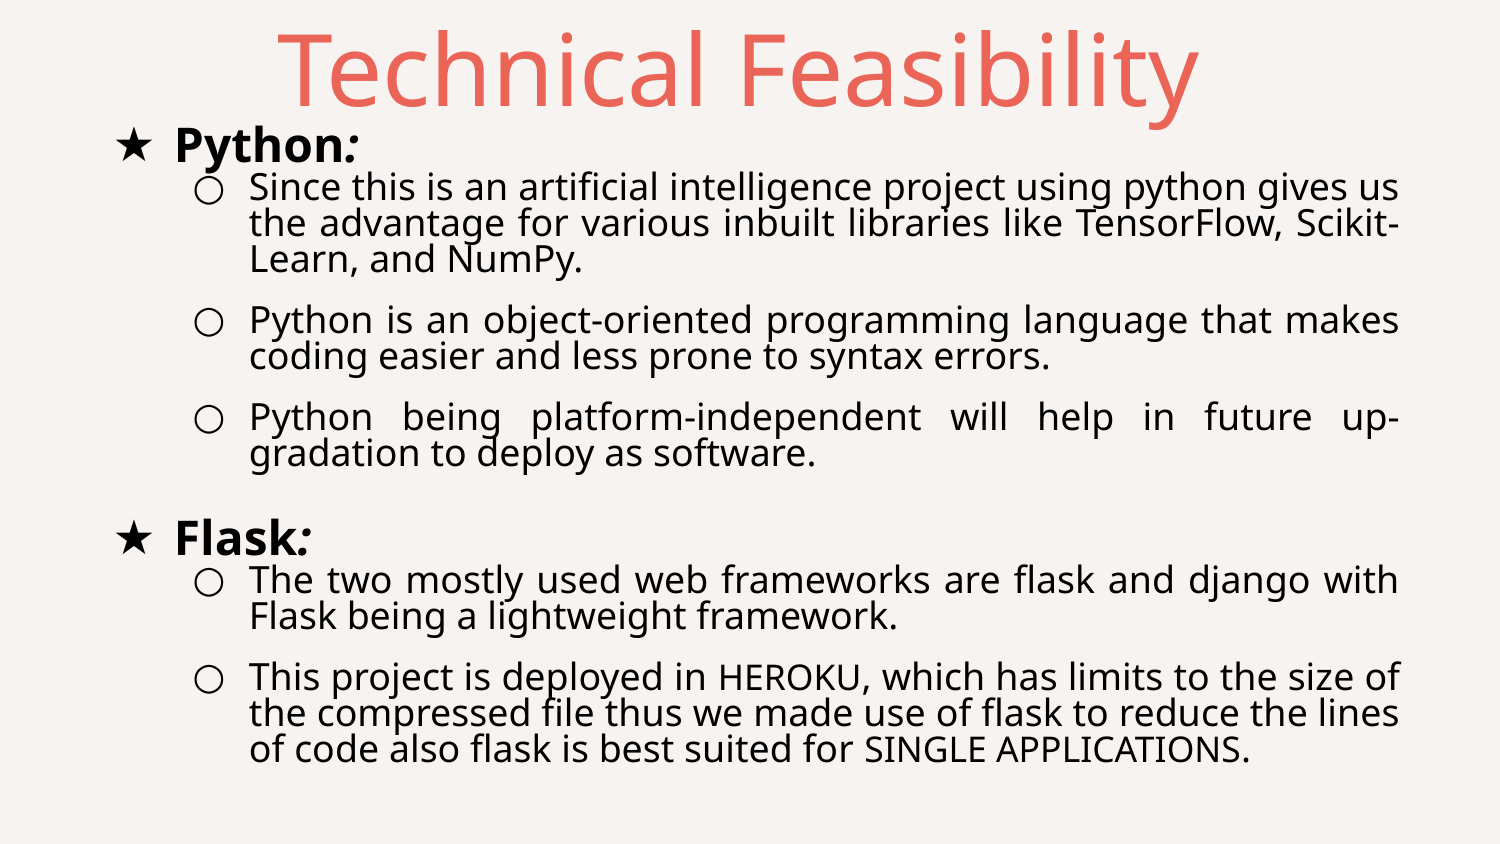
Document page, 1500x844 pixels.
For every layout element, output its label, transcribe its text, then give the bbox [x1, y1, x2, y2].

list Python: Since this is an artificial intelligence project using python gives us the advantage for various inbuilt libraries like TensorFlow, Scikit-Learn, and NumPy. Python is an object-oriented programming language that makes coding easier and less prone to syntax errors. Python being platform-independent will help in future up-gradation to deploy as software. Flask: The two mostly used web frameworks are flask and django with Flask being a lightweight framework. This project is deployed in HEROKU, which has limits to the size of the compressed file thus we made use of flask to reduce the lines of code also flask is best suited for SINGLE APPLICATIONS. [84, 91, 1416, 844]
title Technical Feasibility [107, 0, 1371, 91]
